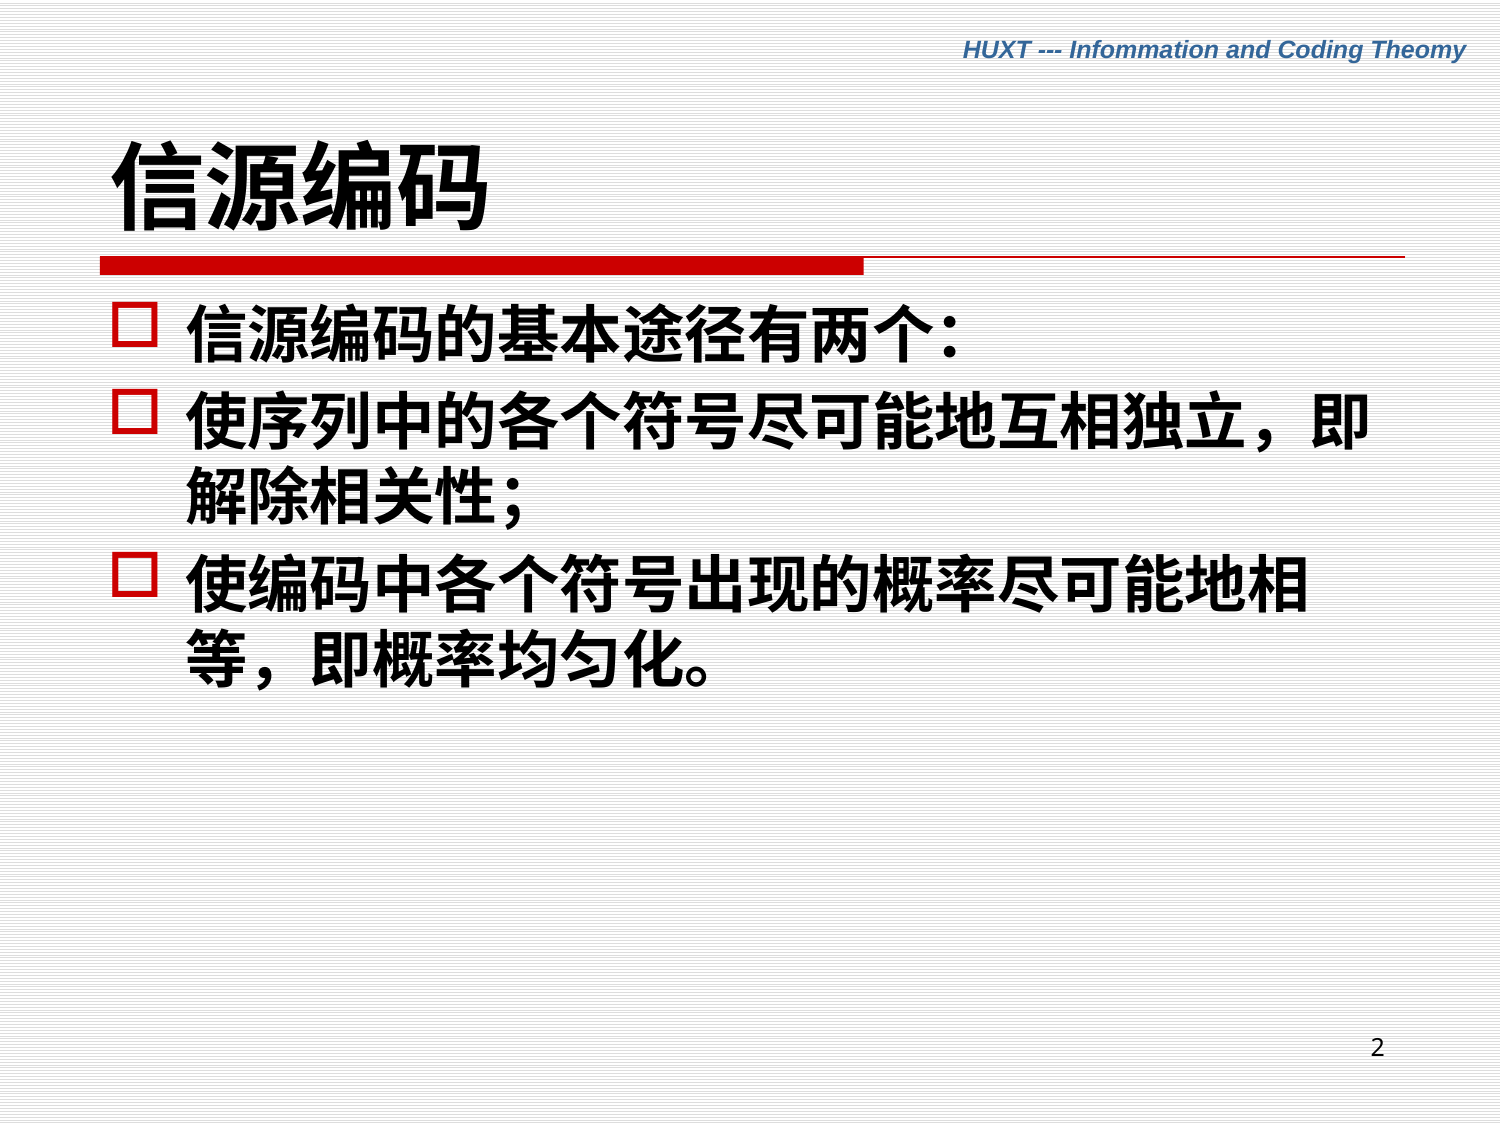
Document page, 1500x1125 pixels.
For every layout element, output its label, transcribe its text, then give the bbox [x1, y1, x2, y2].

title 信源编码 [94, 50, 1407, 250]
list 信源编码的基本途径有两个： 使序列中的各个符号尽可能地互相独立，即解除相关性； 使编码中各个符号出现的概率尽可能地相等，即概率均匀化。 [92, 287, 1406, 988]
slide_number 2 [1074, 1024, 1400, 1103]
